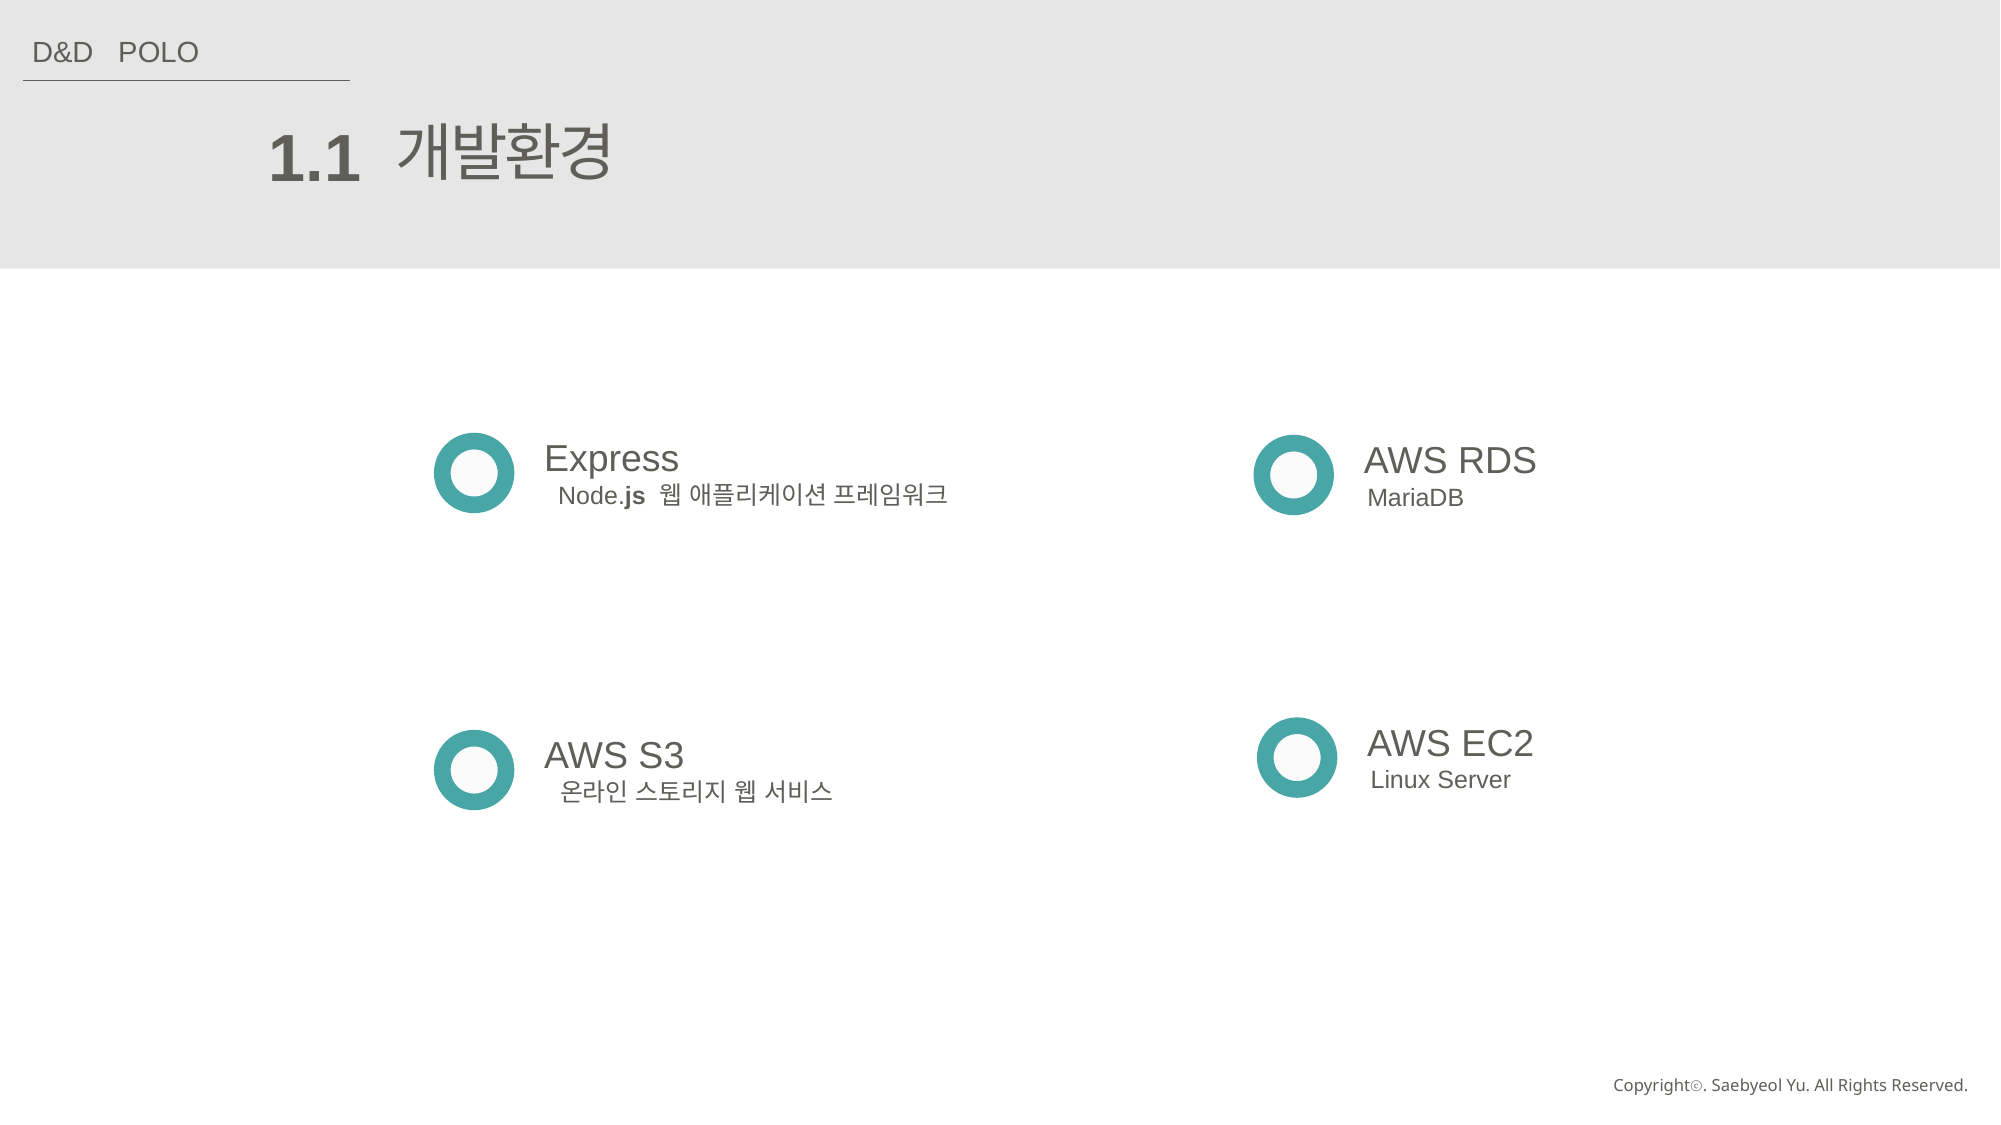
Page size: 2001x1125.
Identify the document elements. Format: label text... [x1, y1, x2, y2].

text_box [1261, 428, 1554, 520]
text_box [1265, 711, 1551, 802]
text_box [442, 723, 862, 815]
text_box 1.1 [254, 106, 377, 202]
text_box [0, 0, 2000, 270]
text_box 개발환경 [381, 105, 632, 196]
text_box D&D POLO [17, 25, 215, 76]
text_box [442, 426, 976, 518]
